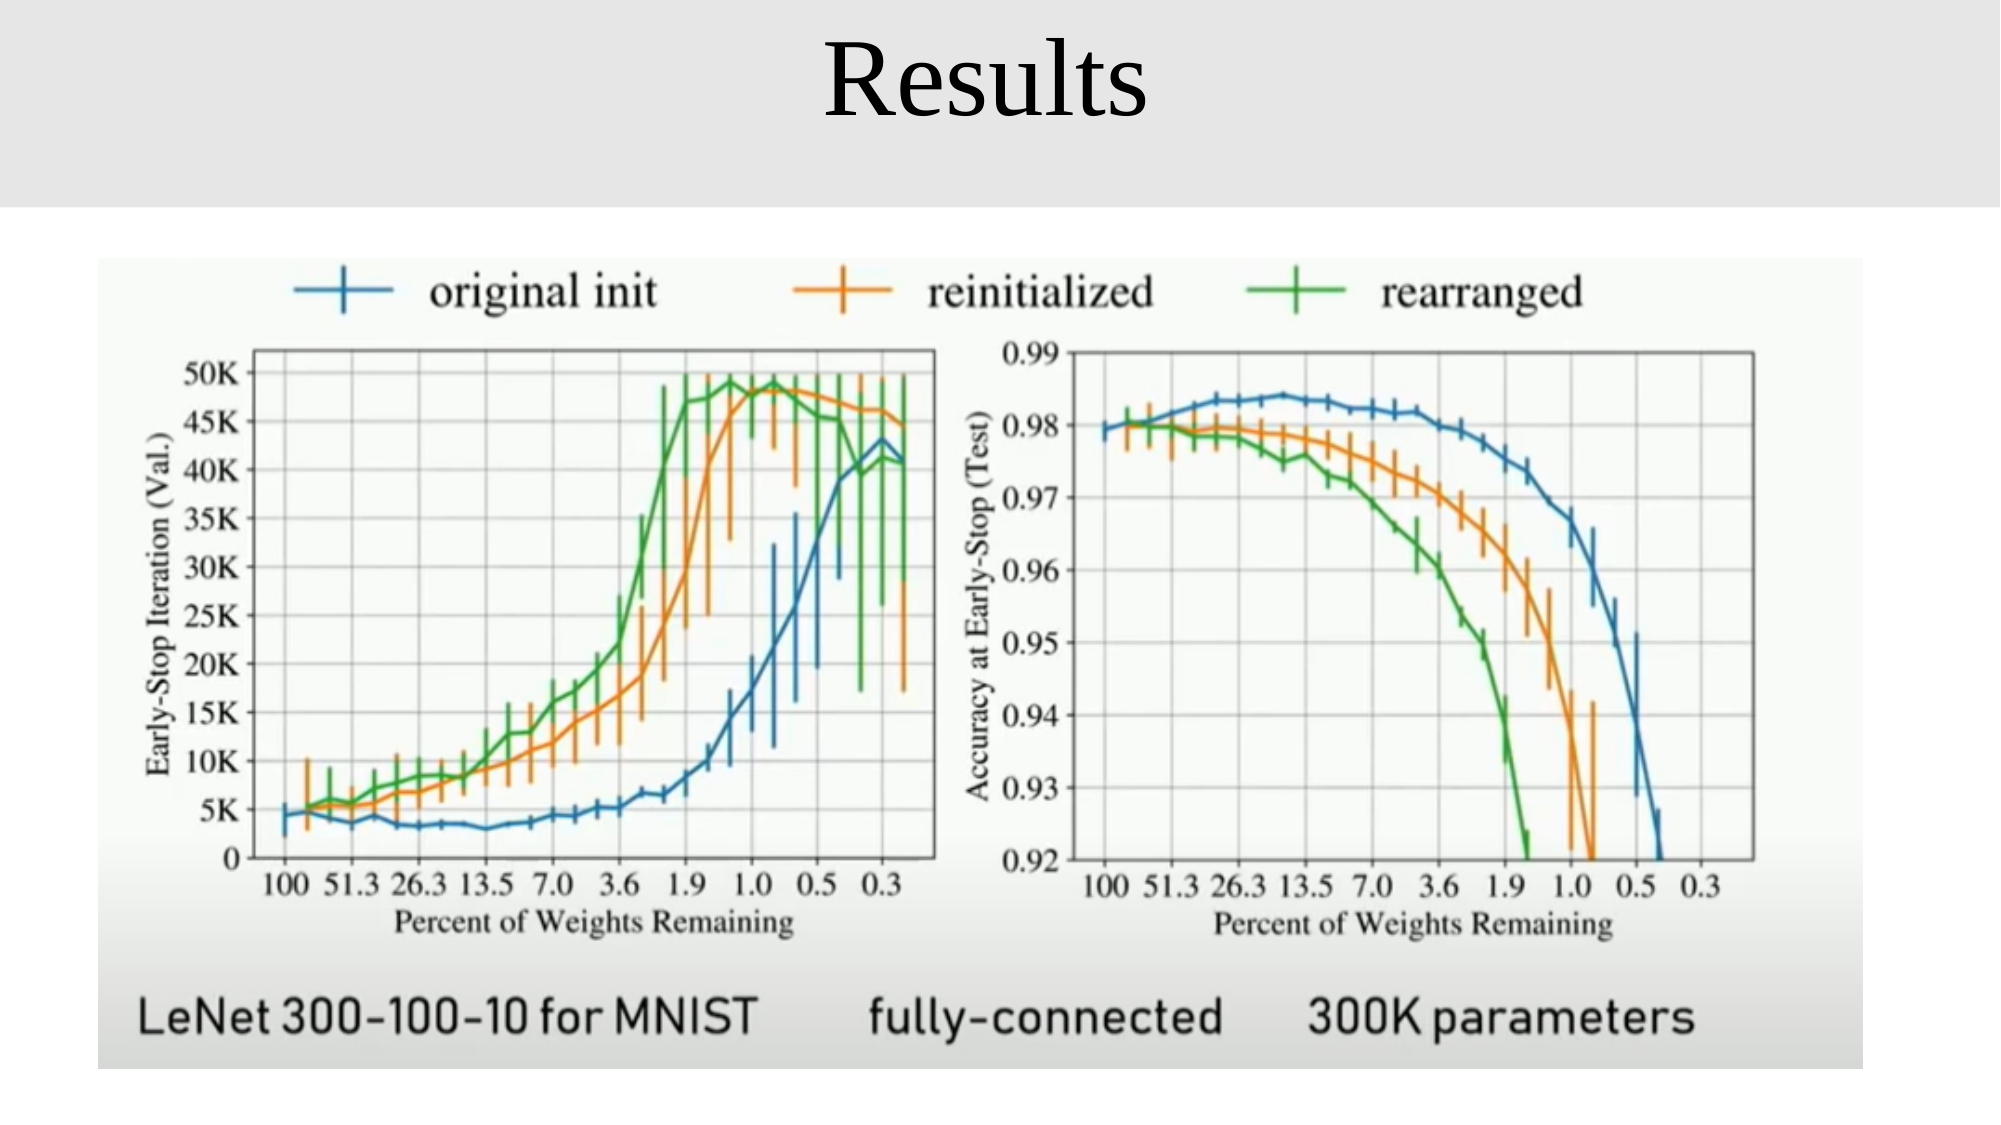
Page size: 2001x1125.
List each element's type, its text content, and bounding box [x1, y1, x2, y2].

title Results [0, 0, 2000, 208]
picture [98, 258, 1863, 1069]
